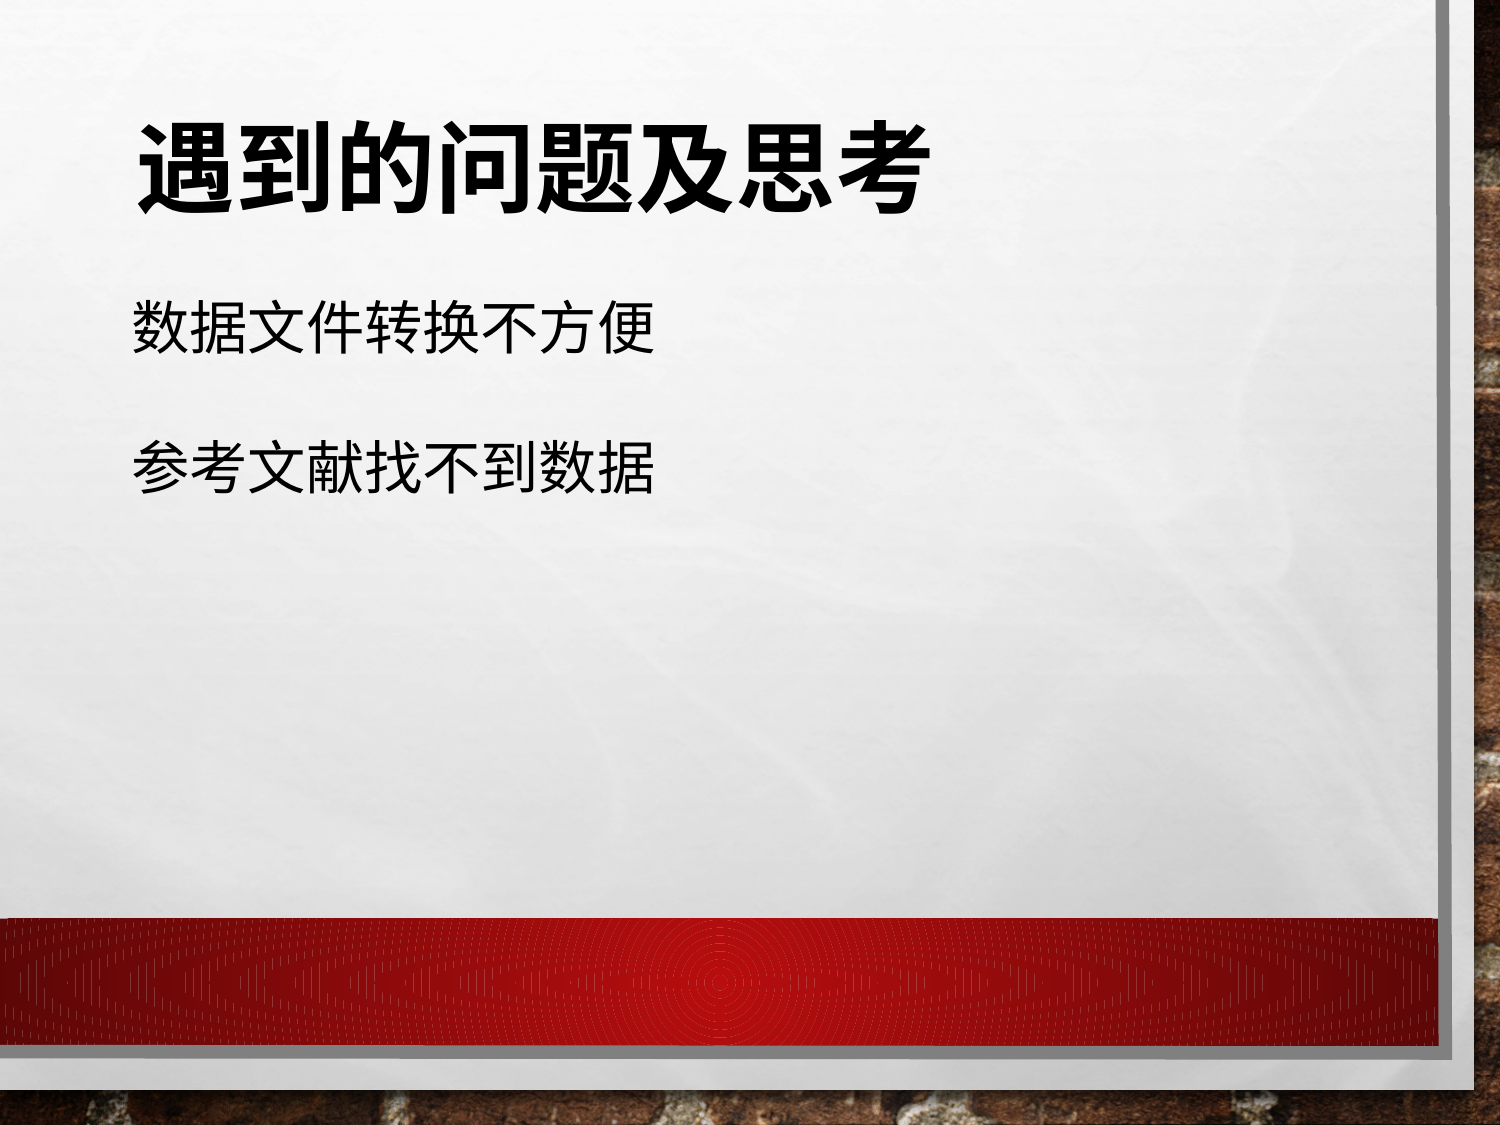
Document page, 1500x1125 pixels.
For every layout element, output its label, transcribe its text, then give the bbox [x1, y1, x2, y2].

text_box 遇到的问题及思考 [120, 98, 951, 234]
picture [0, 0, 1500, 1125]
text_box 数据文件转换不方便 参考文献找不到数据 [116, 283, 1236, 649]
